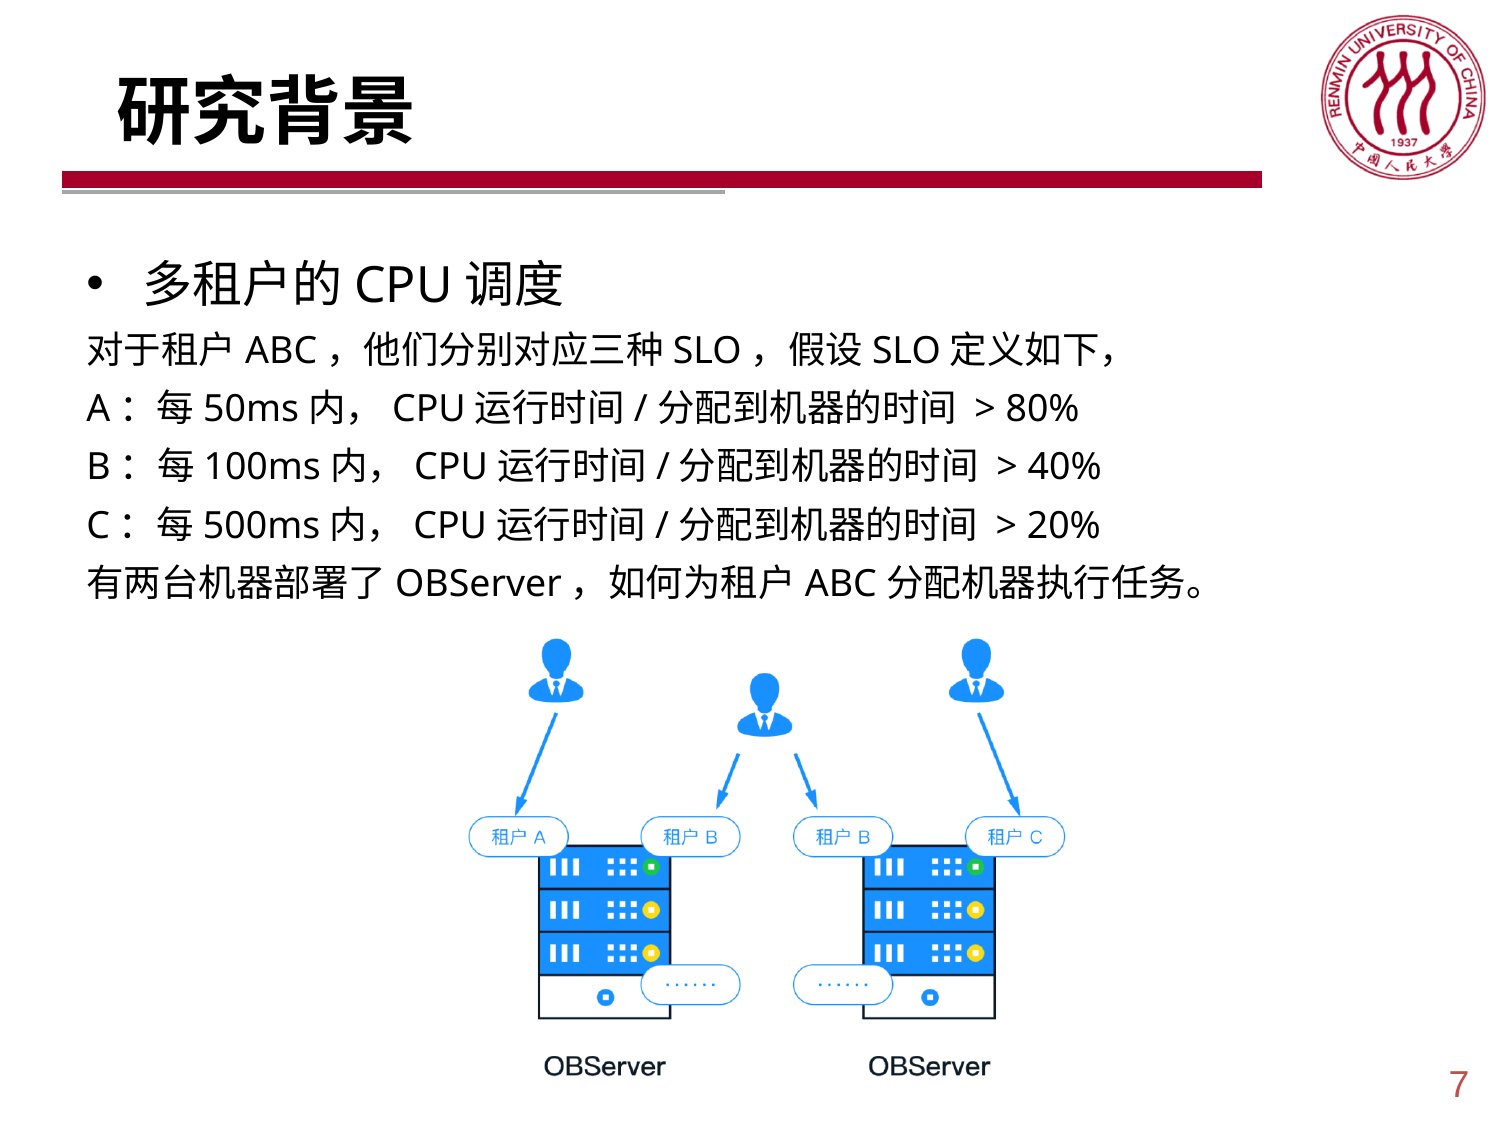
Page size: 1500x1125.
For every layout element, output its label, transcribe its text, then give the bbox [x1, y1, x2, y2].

title 研究背景 [101, 0, 1395, 218]
text_box 多租户的CPU调度 对于租户ABC，他们分别对应三种SLO，假设SLO定义如下， A：每50ms内，CPU运行时间/分配到机器的时间 > 80% B：每100ms内，CPU运行时间/分配到机器的时间 > 40% C：每500ms内，CPU运行时间/分配到机器的时间 > 20% 有两台机器部署了OBServer，如何为租户ABC分配机器执行任务。 [78, 226, 1395, 612]
picture [1395, 14, 1486, 180]
picture [458, 615, 1074, 1124]
